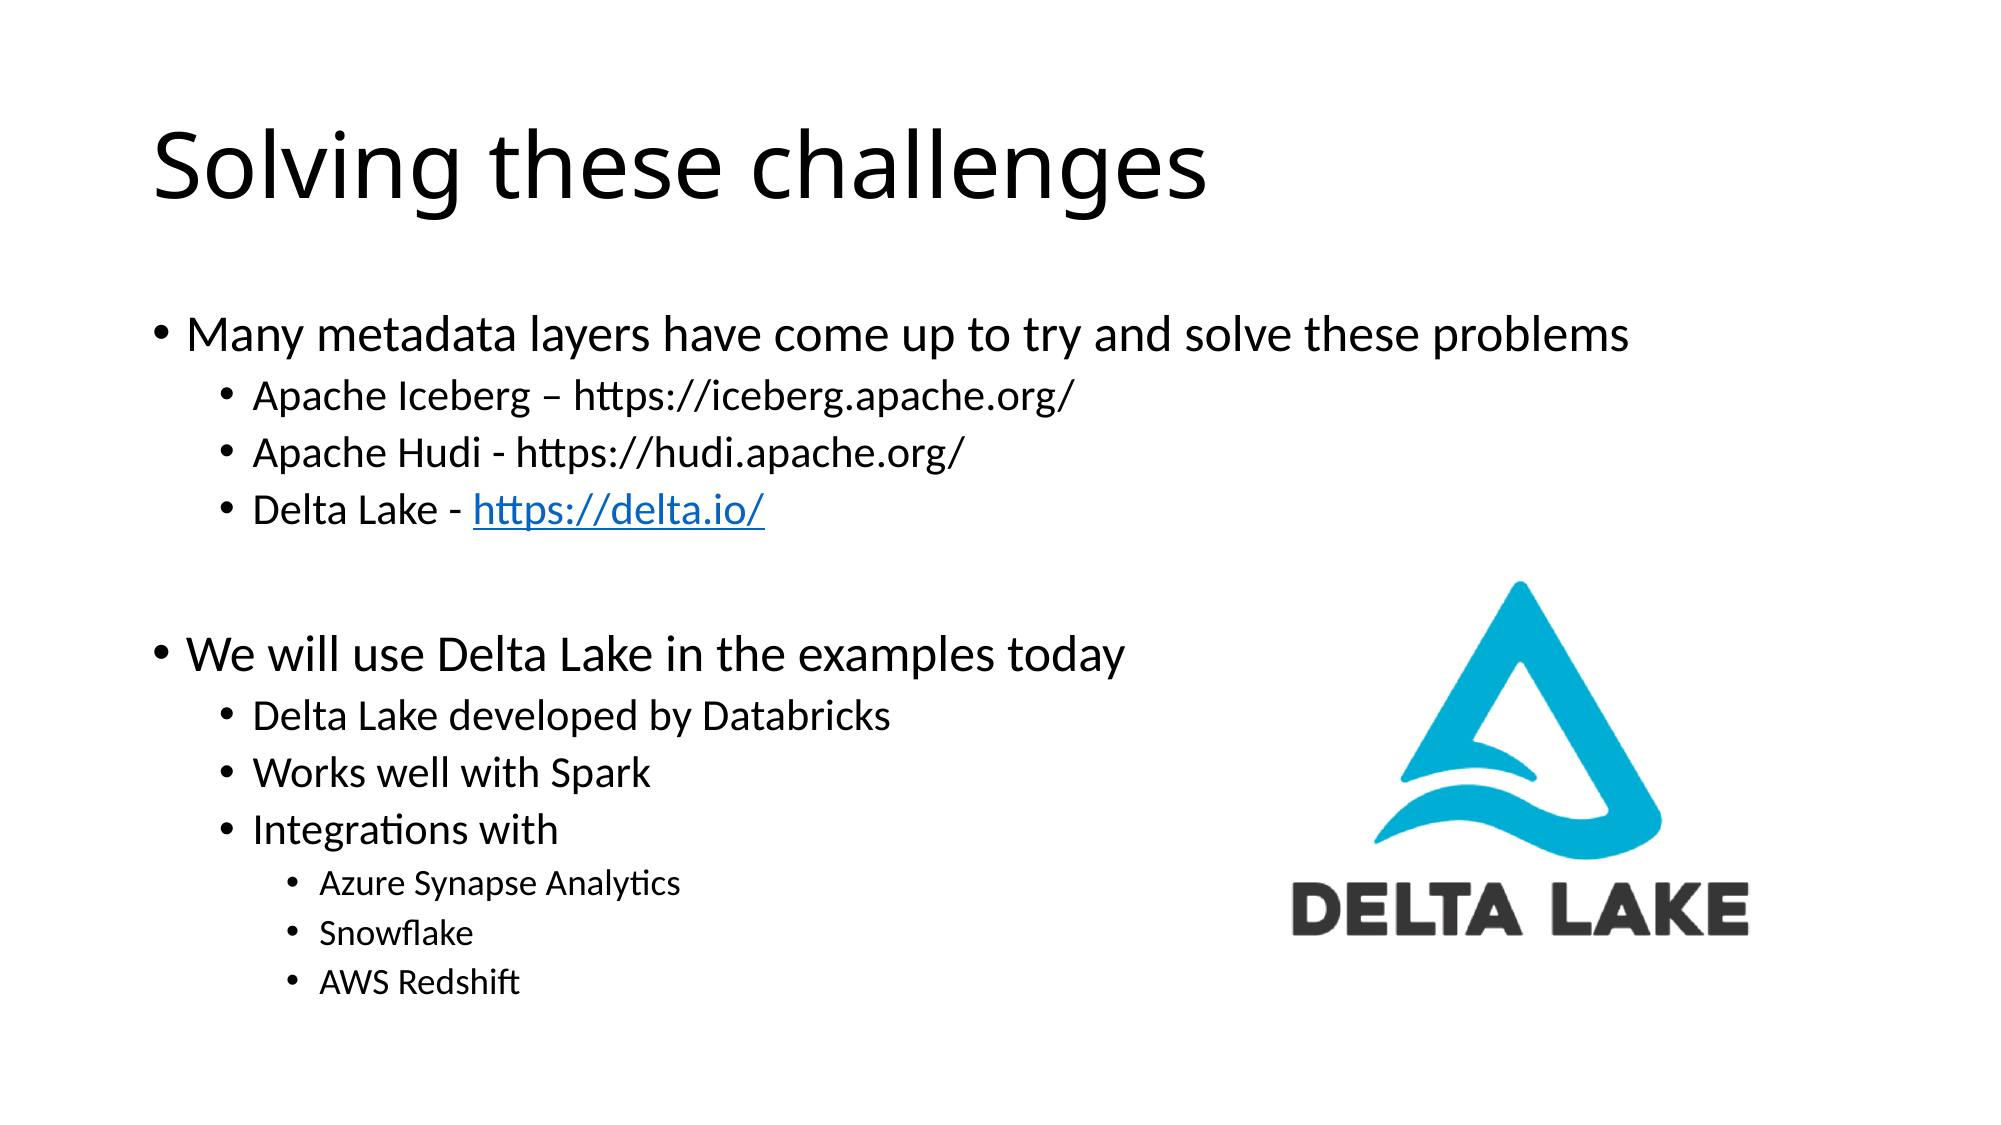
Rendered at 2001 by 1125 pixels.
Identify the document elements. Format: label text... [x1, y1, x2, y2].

list Many metadata layers have come up to try and solve these problems Apache Iceberg – https://iceberg.apache.org/ Apache Hudi - https://hudi.apache.org/ Delta Lake - https://delta.io/ We will use Delta Lake in the examples today Delta Lake developed by Databricks Works well with Spark Integrations with Azure Synapse Analytics Snowflake AWS Redshift [137, 299, 1863, 1014]
title Solving these challenges [137, 59, 1863, 278]
picture [1271, 550, 1771, 959]
